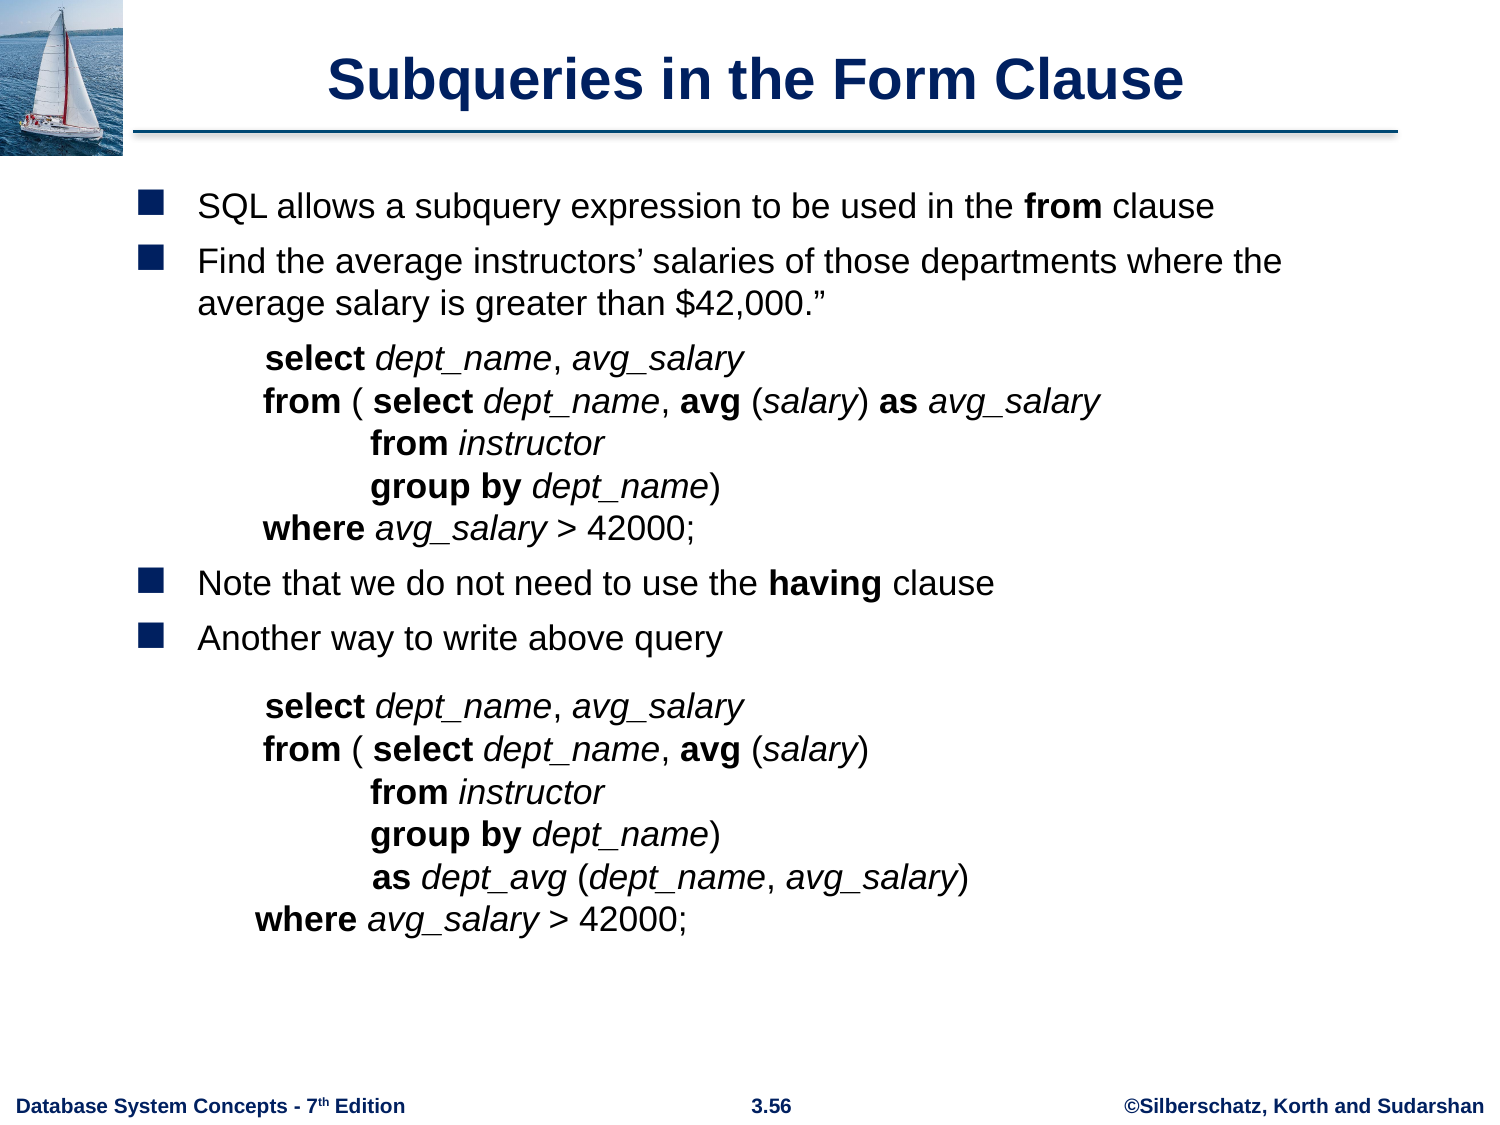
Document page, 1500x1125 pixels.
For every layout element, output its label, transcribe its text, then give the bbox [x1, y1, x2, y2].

title Subqueries in the Form Clause [125, 18, 1388, 120]
list SQL allows a subquery expression to be used in the from clause Find the average instructors’ salaries of those departments where the average salary is greater than $42,000.” select dept_name, avg_salary from ( select dept_name, avg (salary) as avg_salary from instructor group by dept_name) where avg_salary > 42000; Note that we do not need to use the having clause Another way to write above query select dept_name, avg_salary from ( select dept_name, avg (salary) from instructor group by dept_name) as dept_avg (dept_name, avg_salary) where avg_salary > 42000; [126, 175, 1347, 976]
picture [0, 0, 123, 156]
